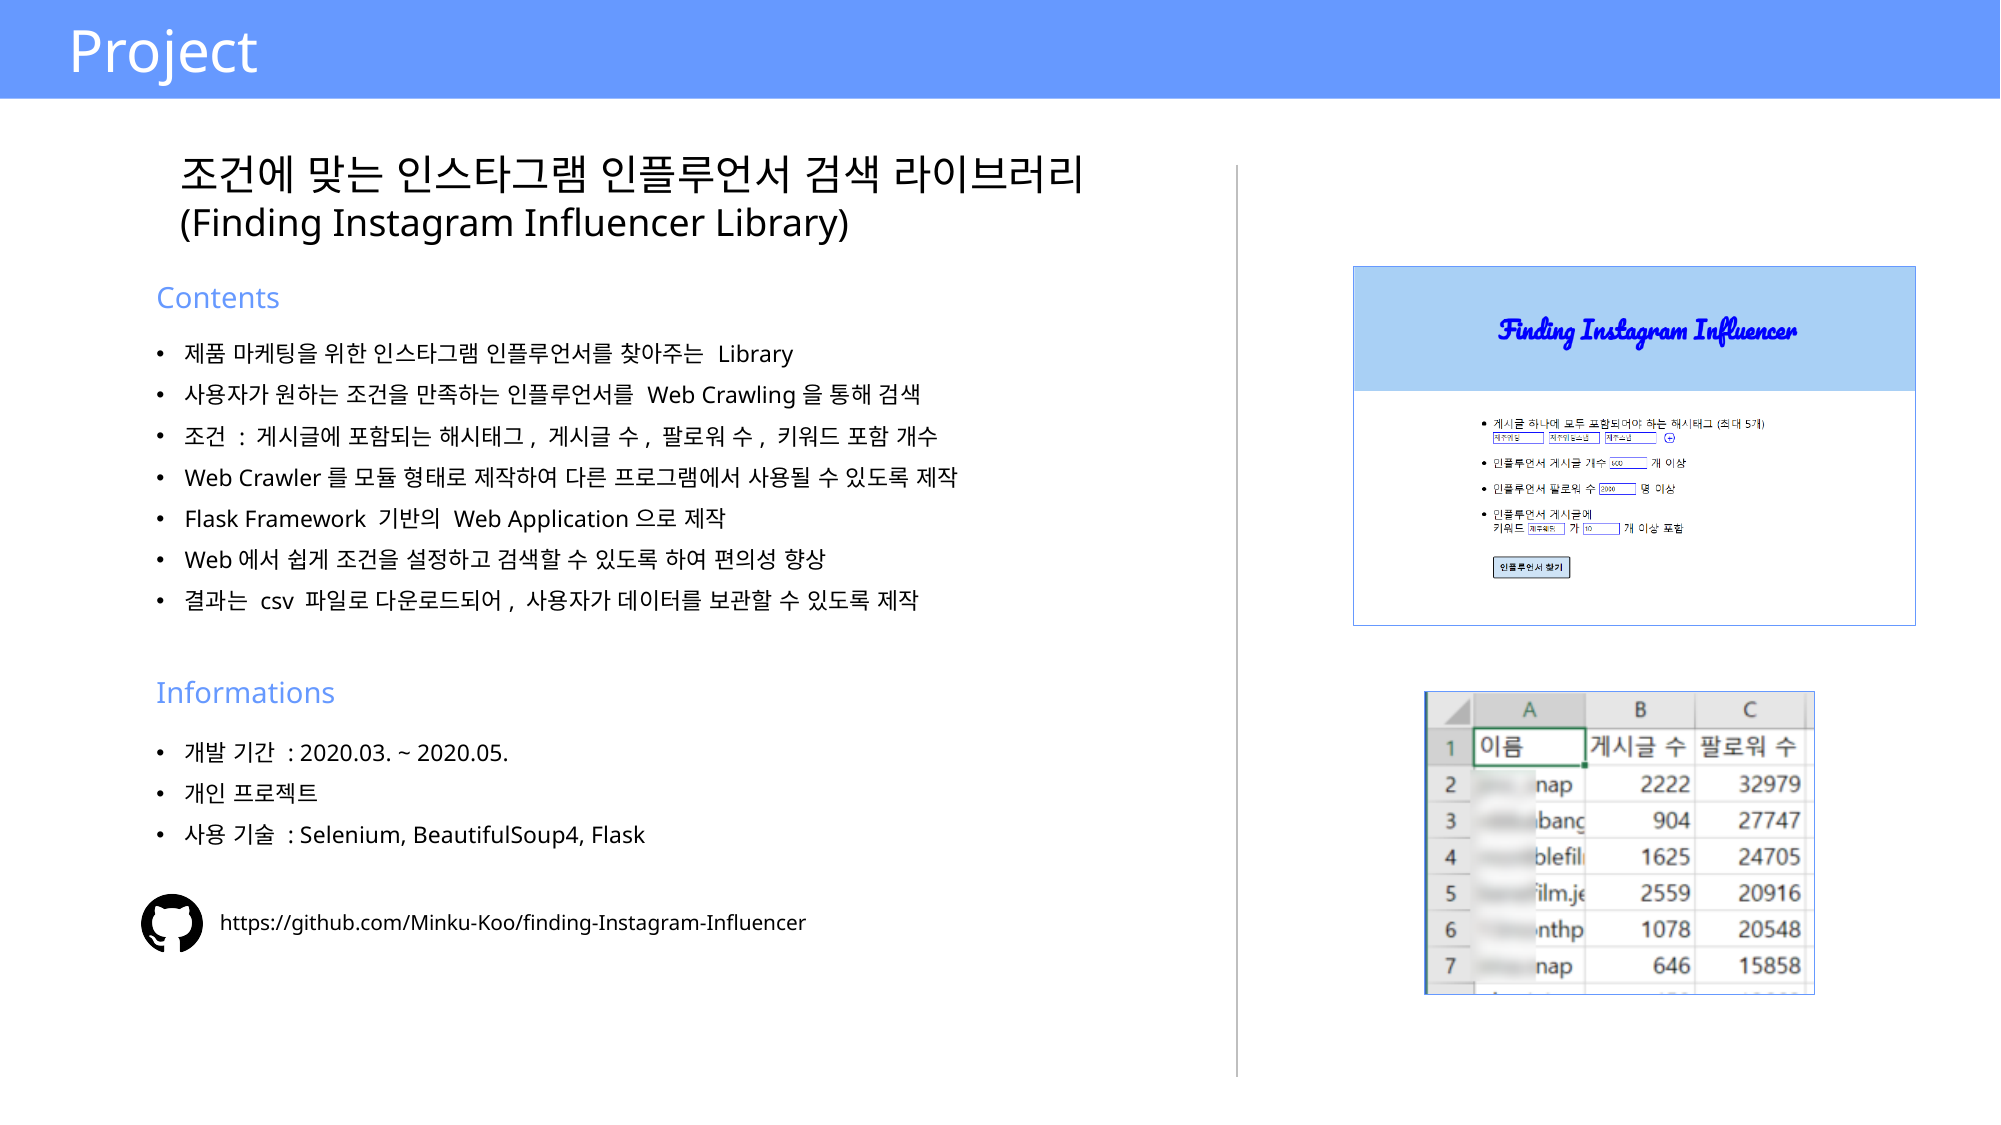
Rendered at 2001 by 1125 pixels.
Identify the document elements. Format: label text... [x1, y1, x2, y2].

picture [141, 893, 203, 953]
text_box Informations [141, 667, 360, 717]
text_box 조건에 맞는 인스타그램 인플루언서 검색 라이브러리 (Finding Instagram Influencer Library) [165, 141, 1101, 252]
text_box 제품 마케팅을 위한 인스타그램 인플루언서를 찾아주는 Library 사용자가 원하는 조건을 만족하는 인플루언서를 Web Crawling을 통해 검색 조건 : 게시글에 포함되는 해시태그, 게시글 수, 팔로워 수, 키워드 포함 개수 Web Crawler를 모듈 형태로 제작하여 다른 프로그램에서 사용될 수 있도록 제작 Flask Framework 기반의 Web Application으로 제작 Web에서 쉽게 조건을 설정하고 검색할 수 있도록 하여 편의성 향상 결과는 csv 파일로 다운로드되어, 사용자가 데이터를 보관할 수 있도록 제작 [141, 318, 1001, 622]
text_box Contents [141, 271, 360, 322]
text_box Project [53, 6, 329, 92]
text_box [0, 0, 2000, 100]
text_box https://github.com/Minku-Koo/finding-Instagram-Influencer [205, 902, 822, 943]
picture [1425, 692, 1815, 994]
text_box 개발 기간 : 2020.03. ~ 2020.05. 개인 프로젝트 사용 기술 : Selenium, BeautifulSoup4, Flask [141, 717, 711, 856]
picture [1354, 267, 1916, 626]
